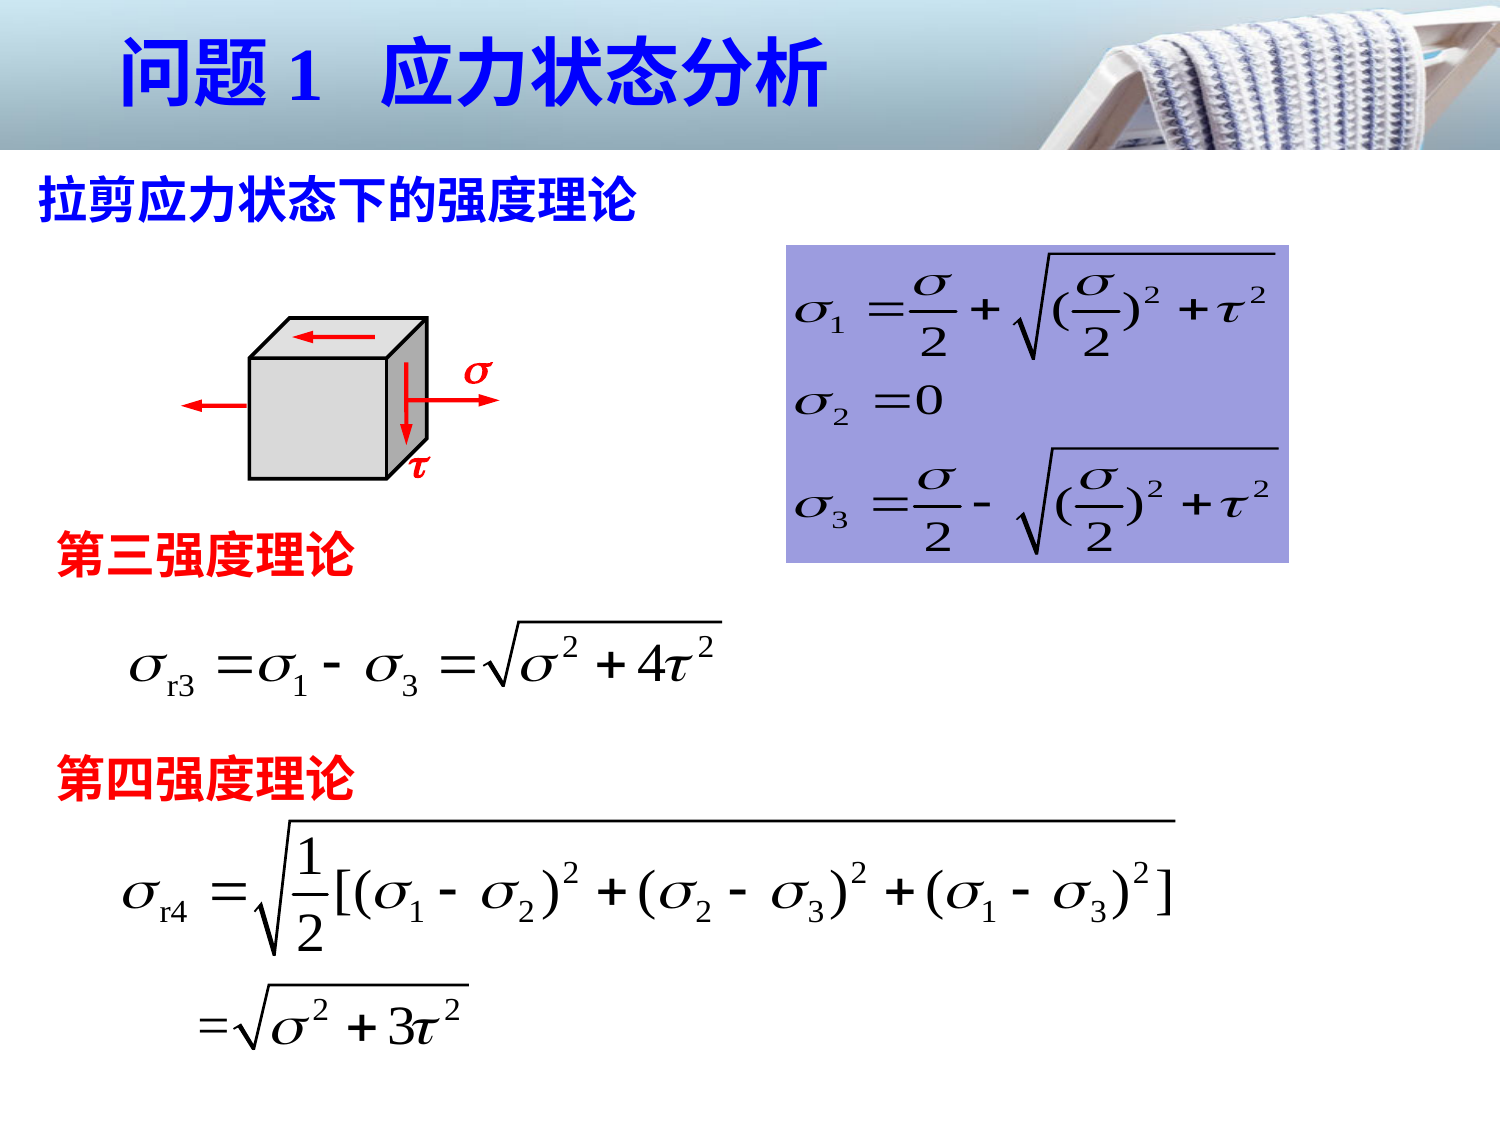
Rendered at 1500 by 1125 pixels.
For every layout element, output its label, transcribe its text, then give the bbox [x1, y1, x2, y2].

text_box 第四强度理论 [40, 740, 479, 815]
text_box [113, 809, 1187, 1069]
text_box 拉剪应力状态下的强度理论 [22, 160, 867, 236]
text_box 问题1 应力状态分析 [103, 18, 1231, 124]
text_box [120, 607, 735, 710]
text_box 第三强度理论 [41, 516, 516, 592]
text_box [785, 244, 1289, 563]
picture [0, 0, 1500, 150]
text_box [180, 317, 511, 513]
